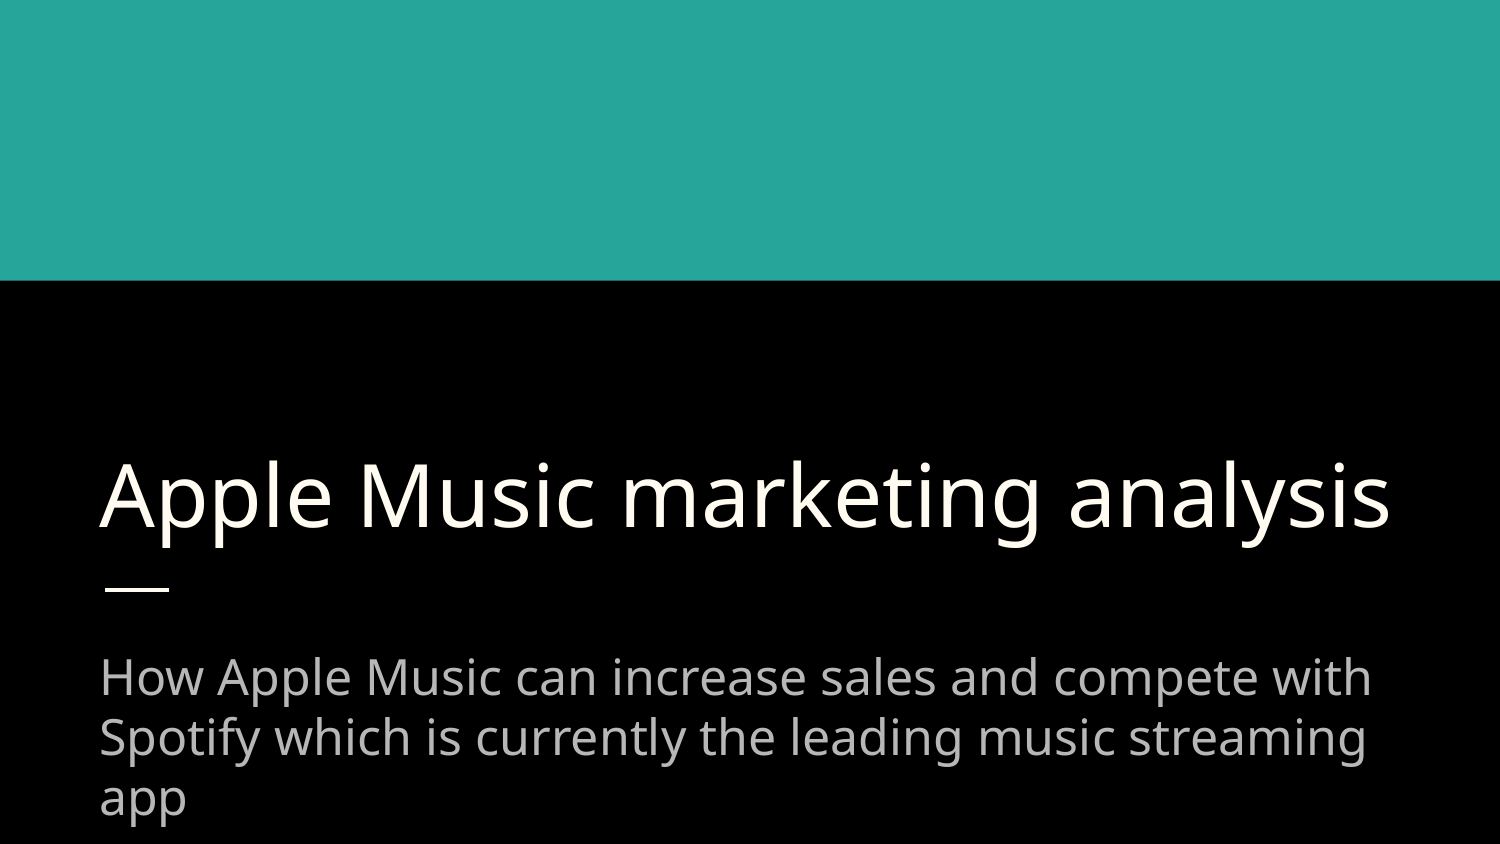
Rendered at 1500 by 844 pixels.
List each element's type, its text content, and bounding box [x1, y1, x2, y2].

title Apple Music marketing analysis [84, 310, 1416, 561]
subtitle How Apple Music can increase sales and compete with Spotify which is currently the leading music streaming app [84, 630, 1416, 760]
